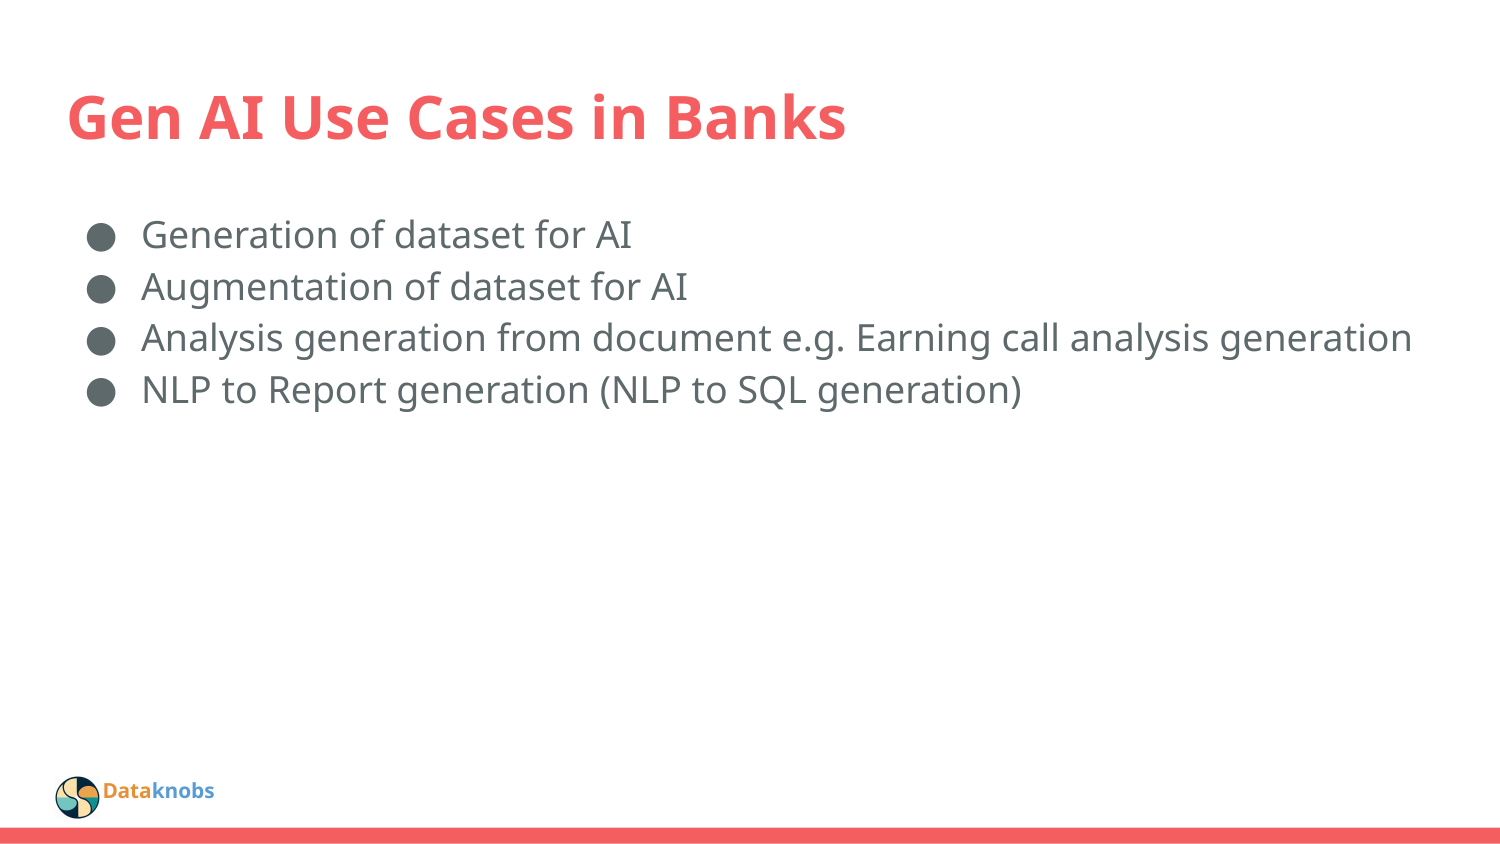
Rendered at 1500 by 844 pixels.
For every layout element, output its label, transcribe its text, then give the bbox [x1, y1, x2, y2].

list Generation of dataset for AI Augmentation of dataset for AI Analysis generation from document e.g. Earning call analysis generation NLP to Report generation (NLP to SQL generation) [51, 189, 1449, 750]
title Gen AI Use Cases in Banks [51, 64, 1449, 167]
picture [55, 776, 100, 819]
